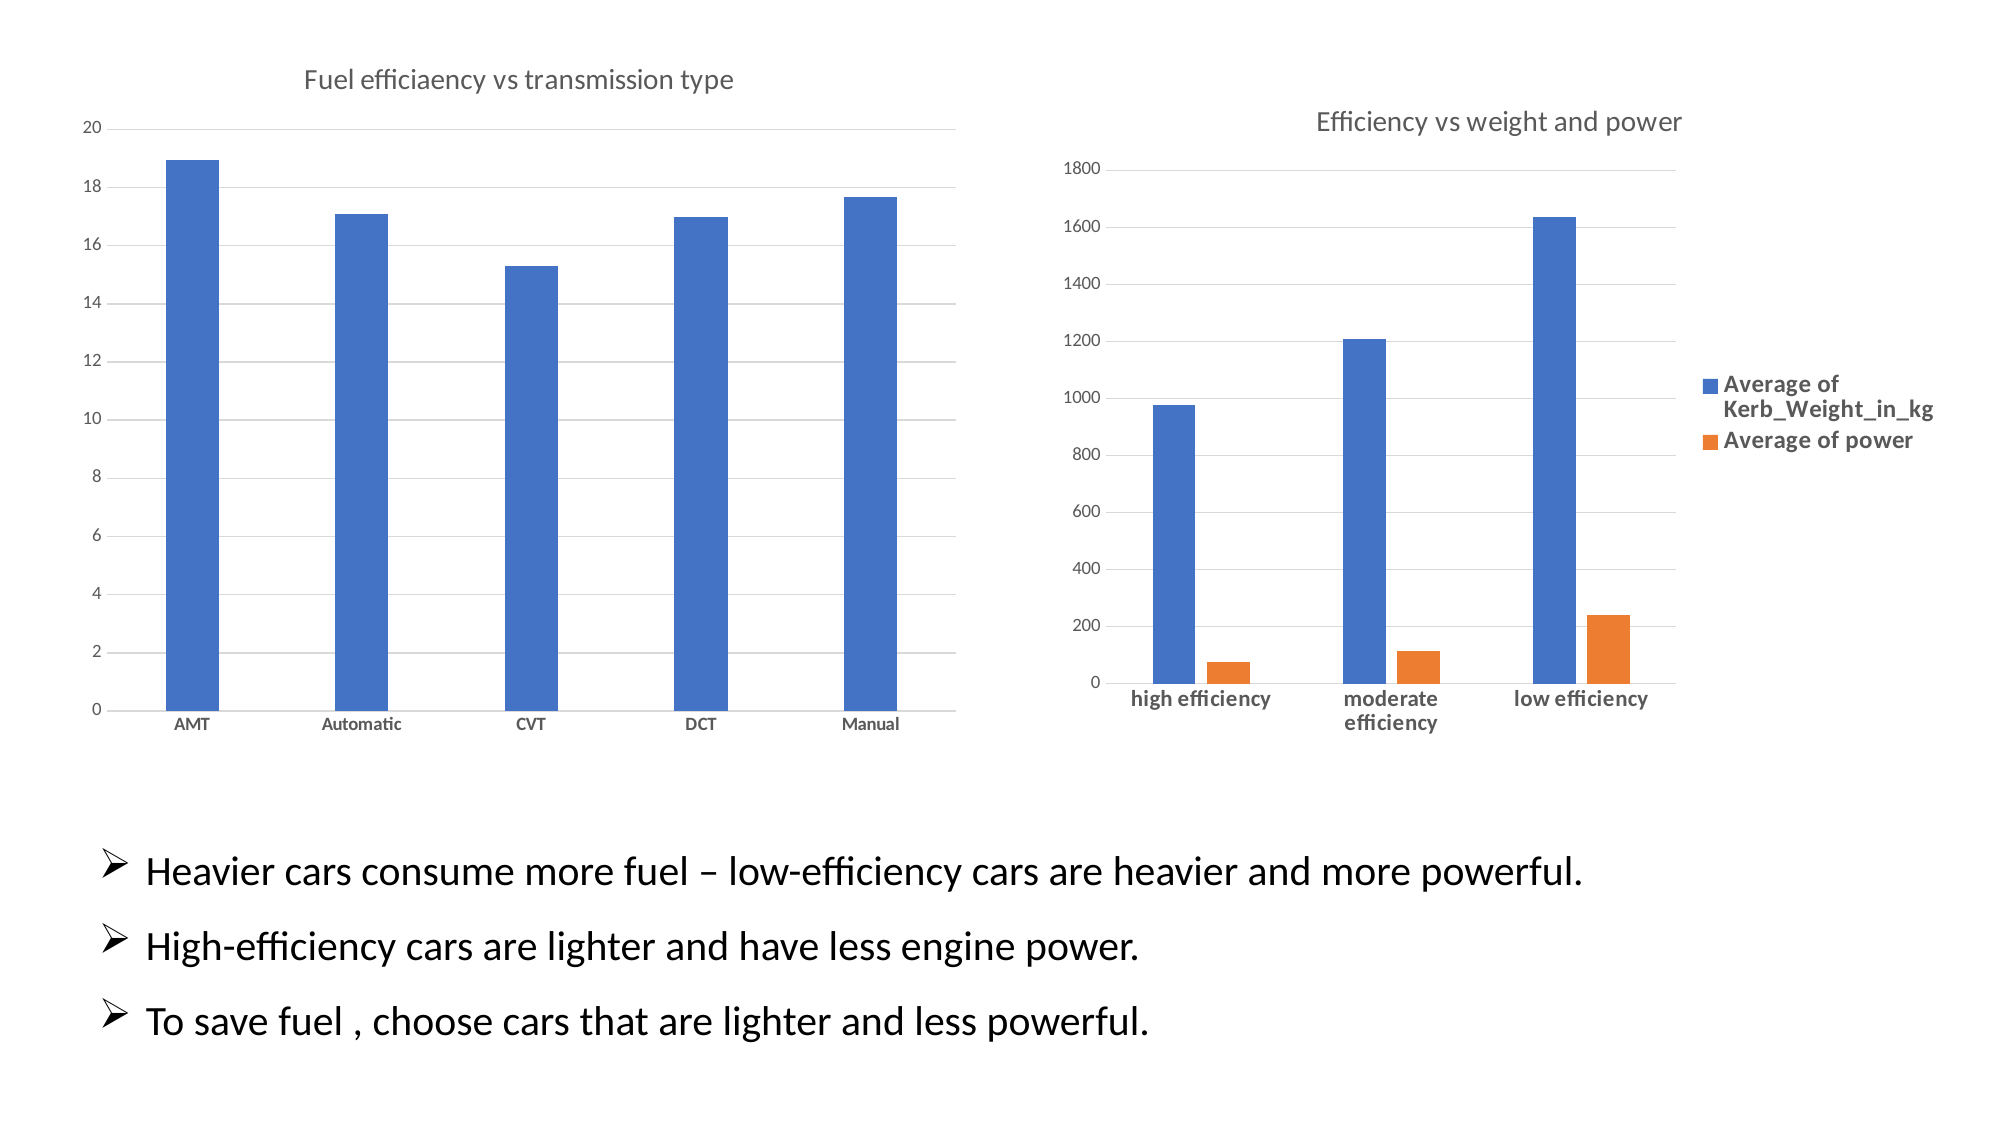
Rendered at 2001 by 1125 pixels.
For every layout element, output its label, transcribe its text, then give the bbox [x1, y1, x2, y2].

chart [64, 36, 974, 750]
text_box Heavier cars consume more fuel – low-efficiency cars are heavier and more powerful. High-efficiency cars are lighter and have less engine power. To save fuel , choose cars that are lighter and less powerful. [84, 811, 1956, 1052]
chart [1044, 78, 1956, 750]
